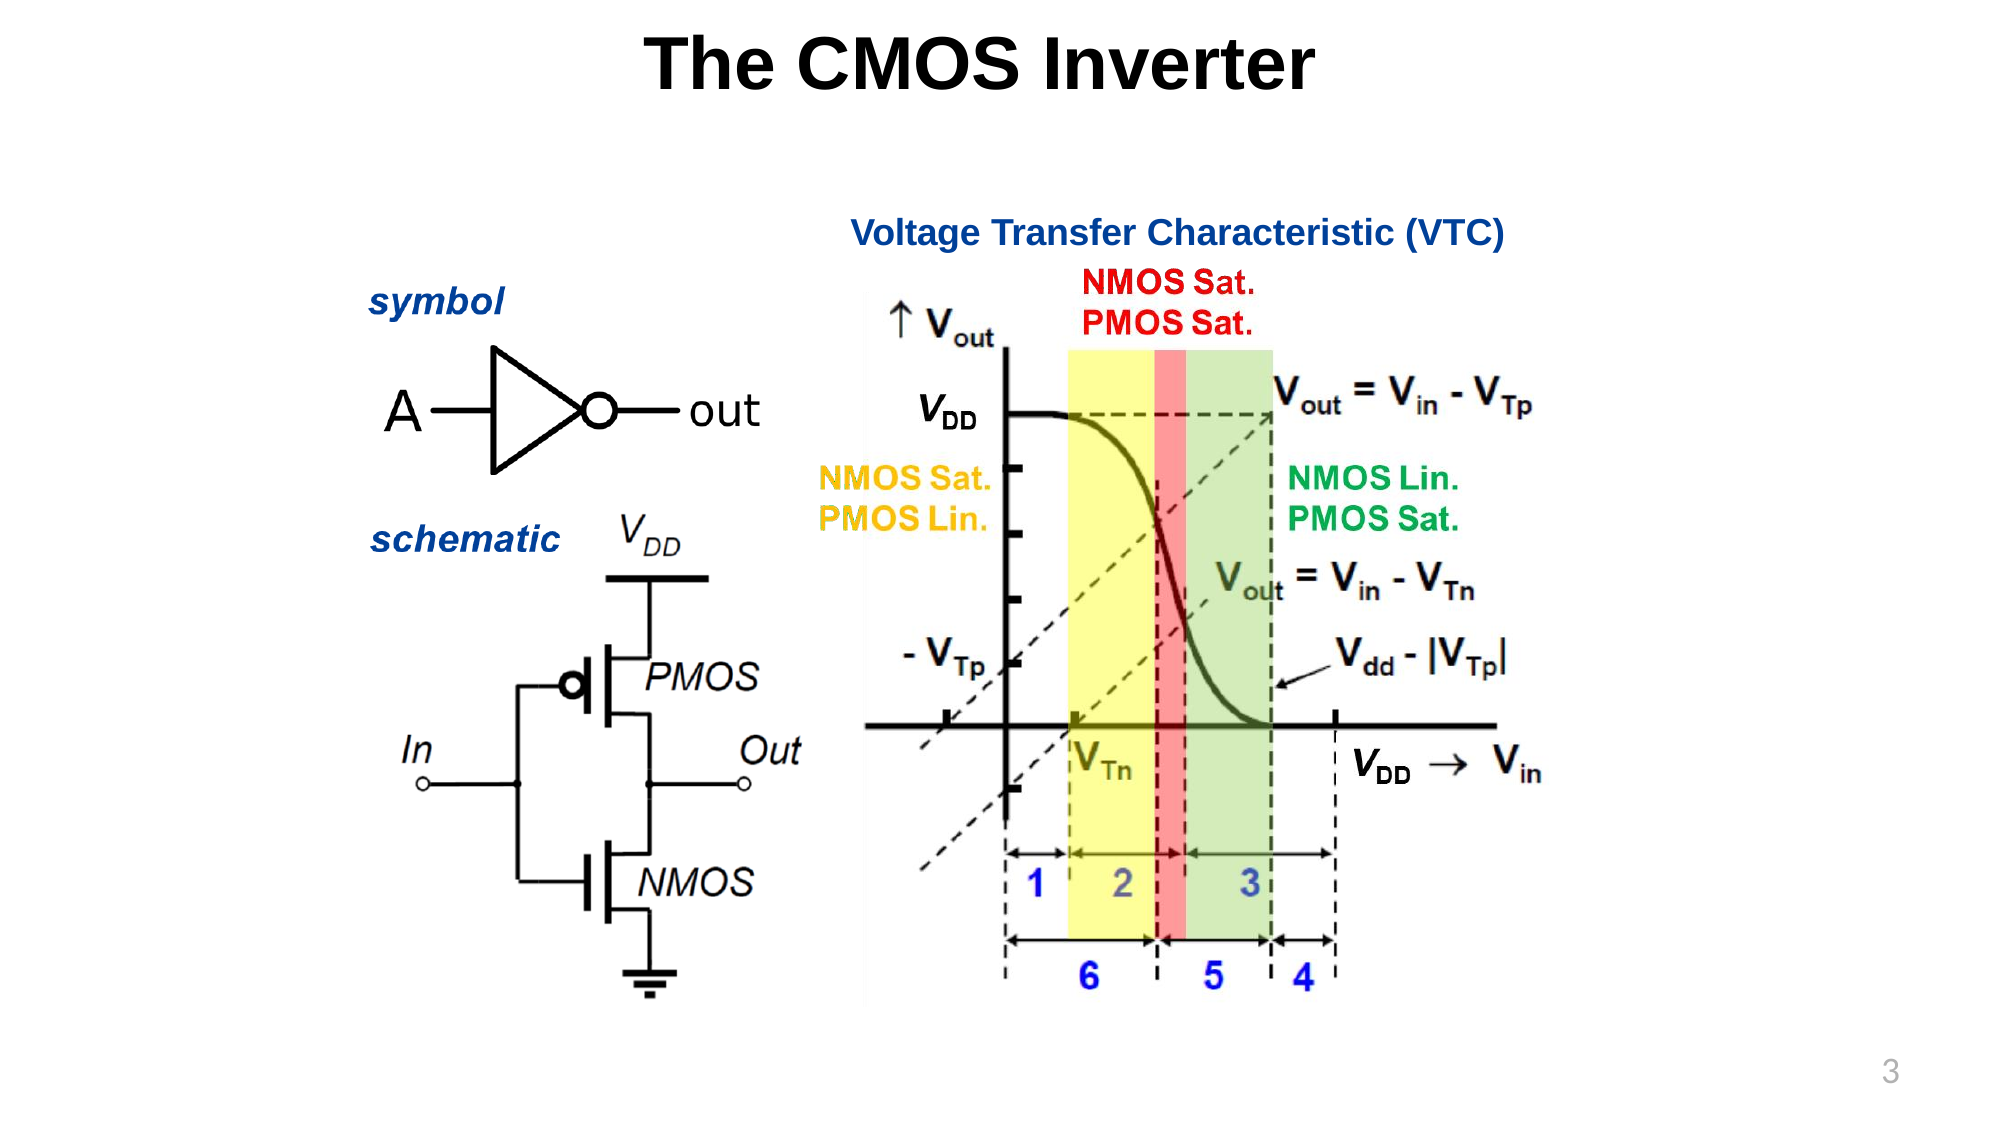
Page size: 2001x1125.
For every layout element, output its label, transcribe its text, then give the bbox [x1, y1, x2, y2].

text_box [312, 249, 1561, 1007]
slide_number 3 [1440, 1046, 1900, 1103]
title The CMOS Inverter [640, 12, 1321, 203]
text_box Voltage Transfer Characteristic (VTC) [848, 206, 1515, 248]
